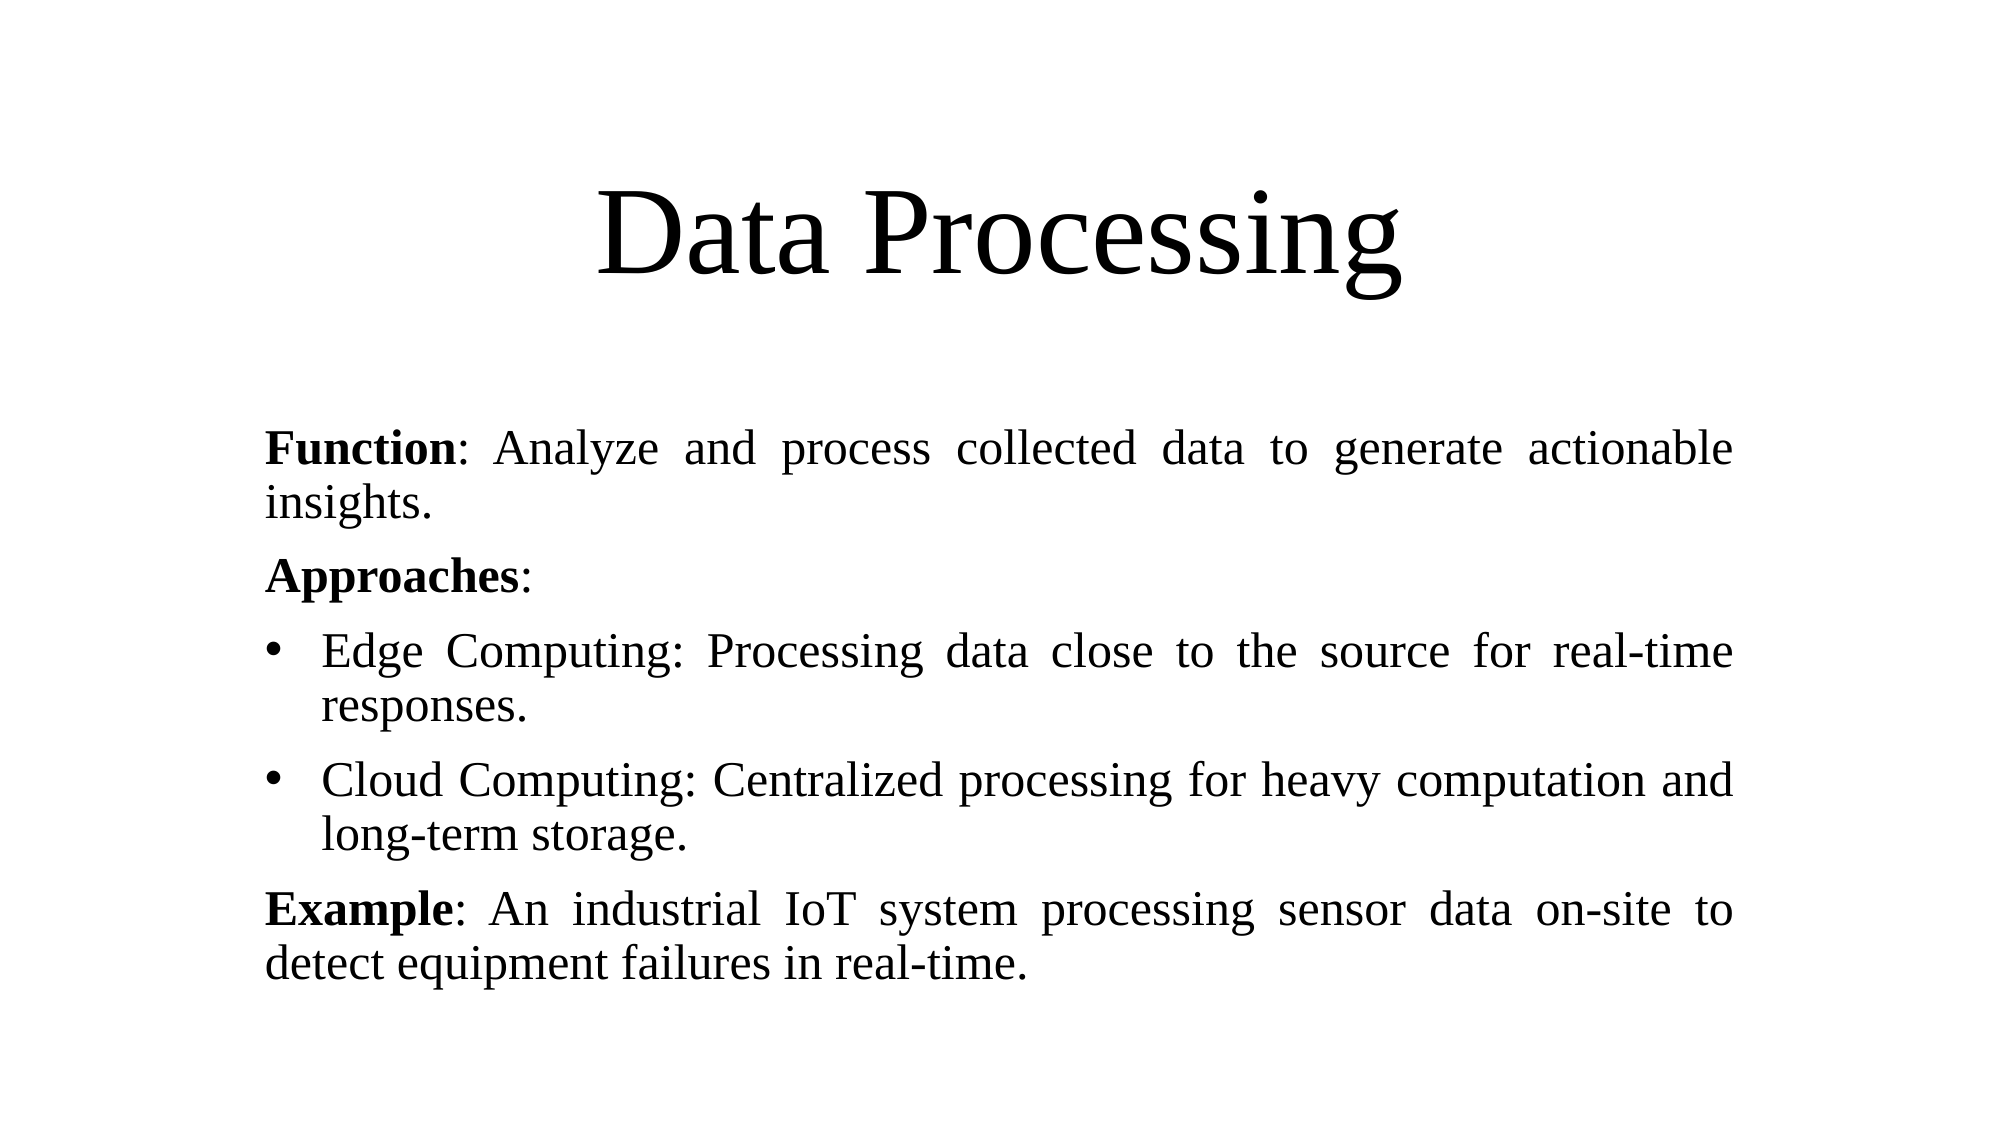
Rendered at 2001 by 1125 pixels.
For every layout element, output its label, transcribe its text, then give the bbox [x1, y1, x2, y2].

title Data Processing [249, 138, 1750, 309]
subtitle Function: Analyze and process collected data to generate actionable insights. Approaches: Edge Computing: Processing data close to the source for real-time responses. Cloud Computing: Centralized processing for heavy computation and long-term storage. Example: An industrial IoT system processing sensor data on-site to detect equipment failures in real-time. [249, 413, 1750, 1022]
